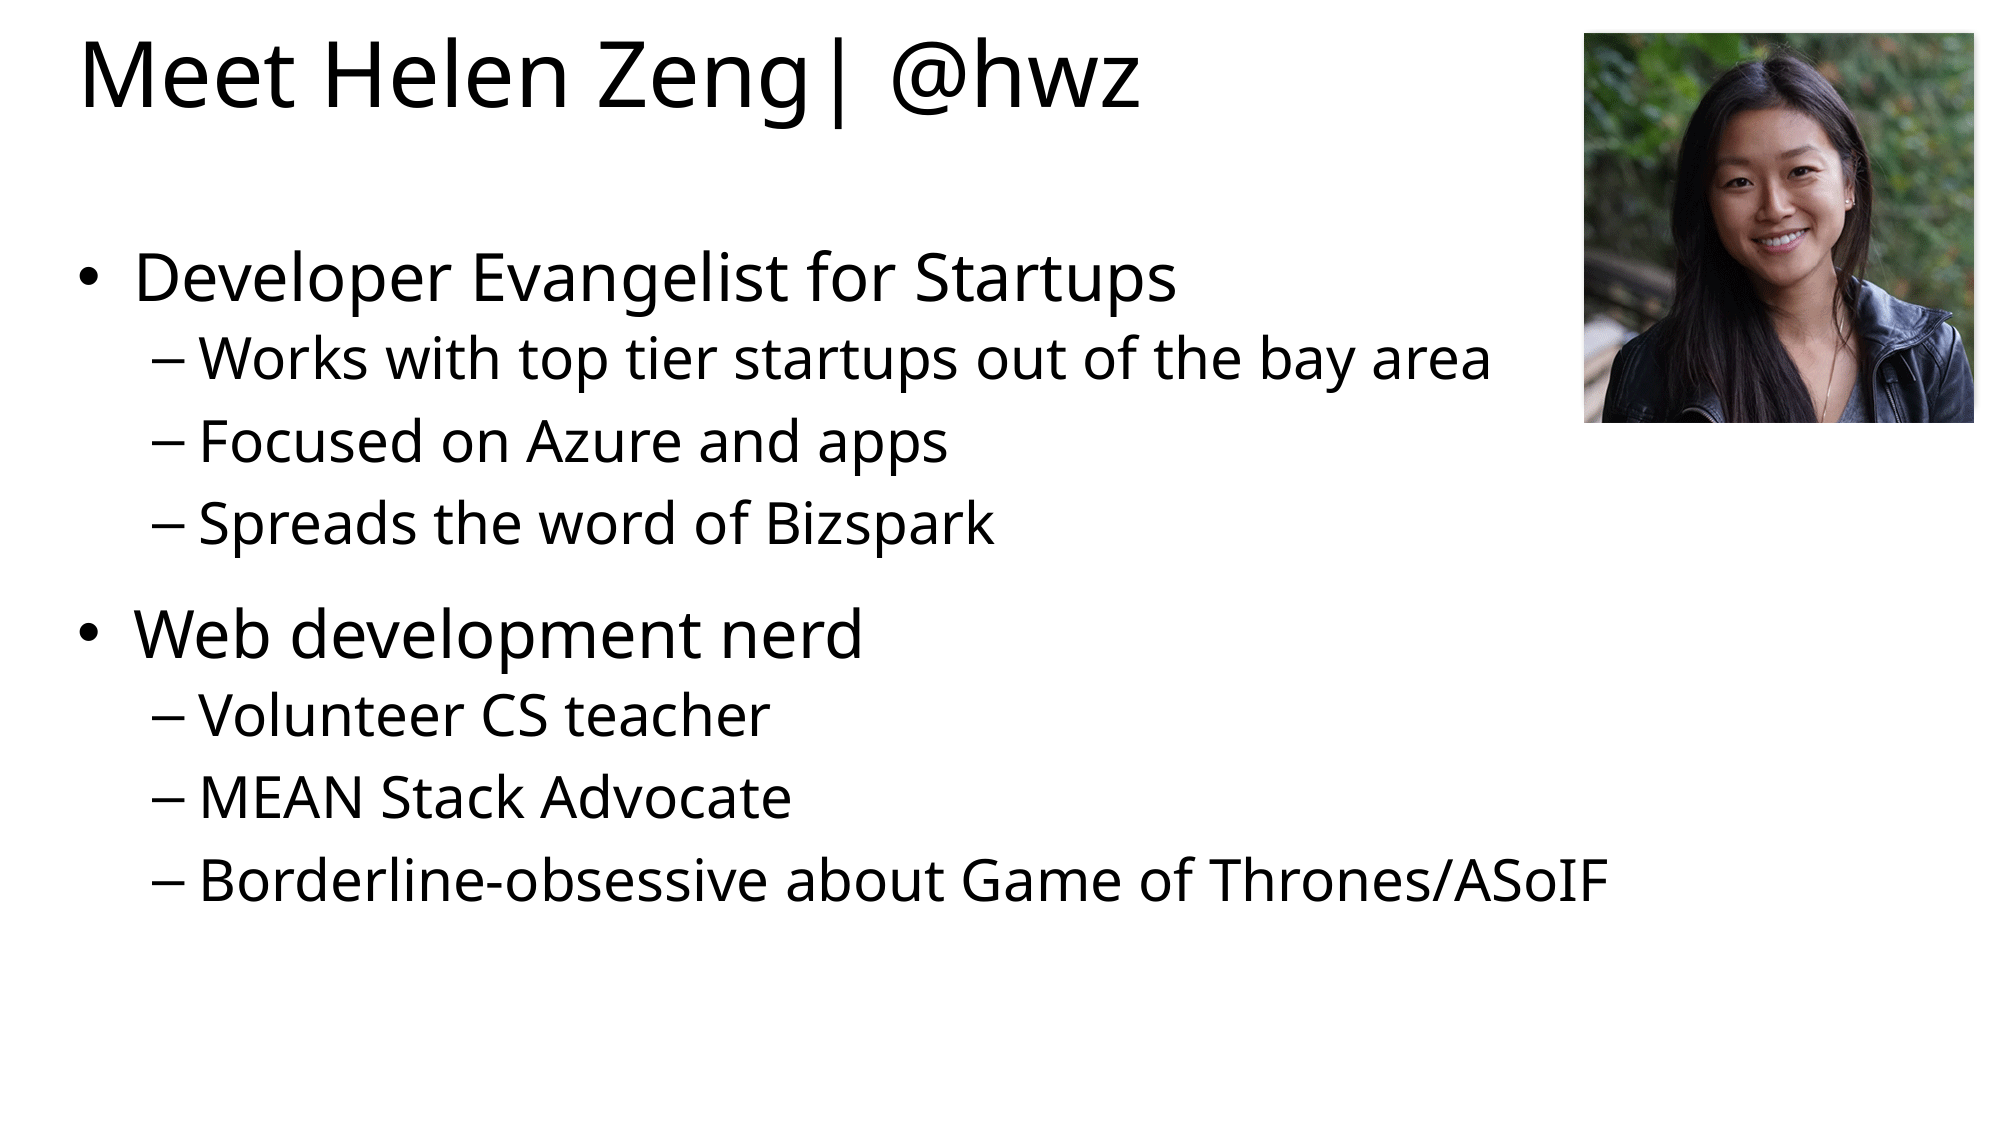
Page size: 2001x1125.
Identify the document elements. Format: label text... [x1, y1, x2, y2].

title Meet Helen Zeng| ‏@hwz [62, 29, 1588, 205]
picture [1584, 32, 1974, 423]
list Developer Evangelist for Startups Works with top tier startups out of the bay area Focused on Azure and apps Spreads the word of Bizspark Web development nerd Volunteer CS teacher MEAN Stack Advocate Borderline-obsessive about Game of Thrones/ASoIF [62, 227, 1953, 1096]
